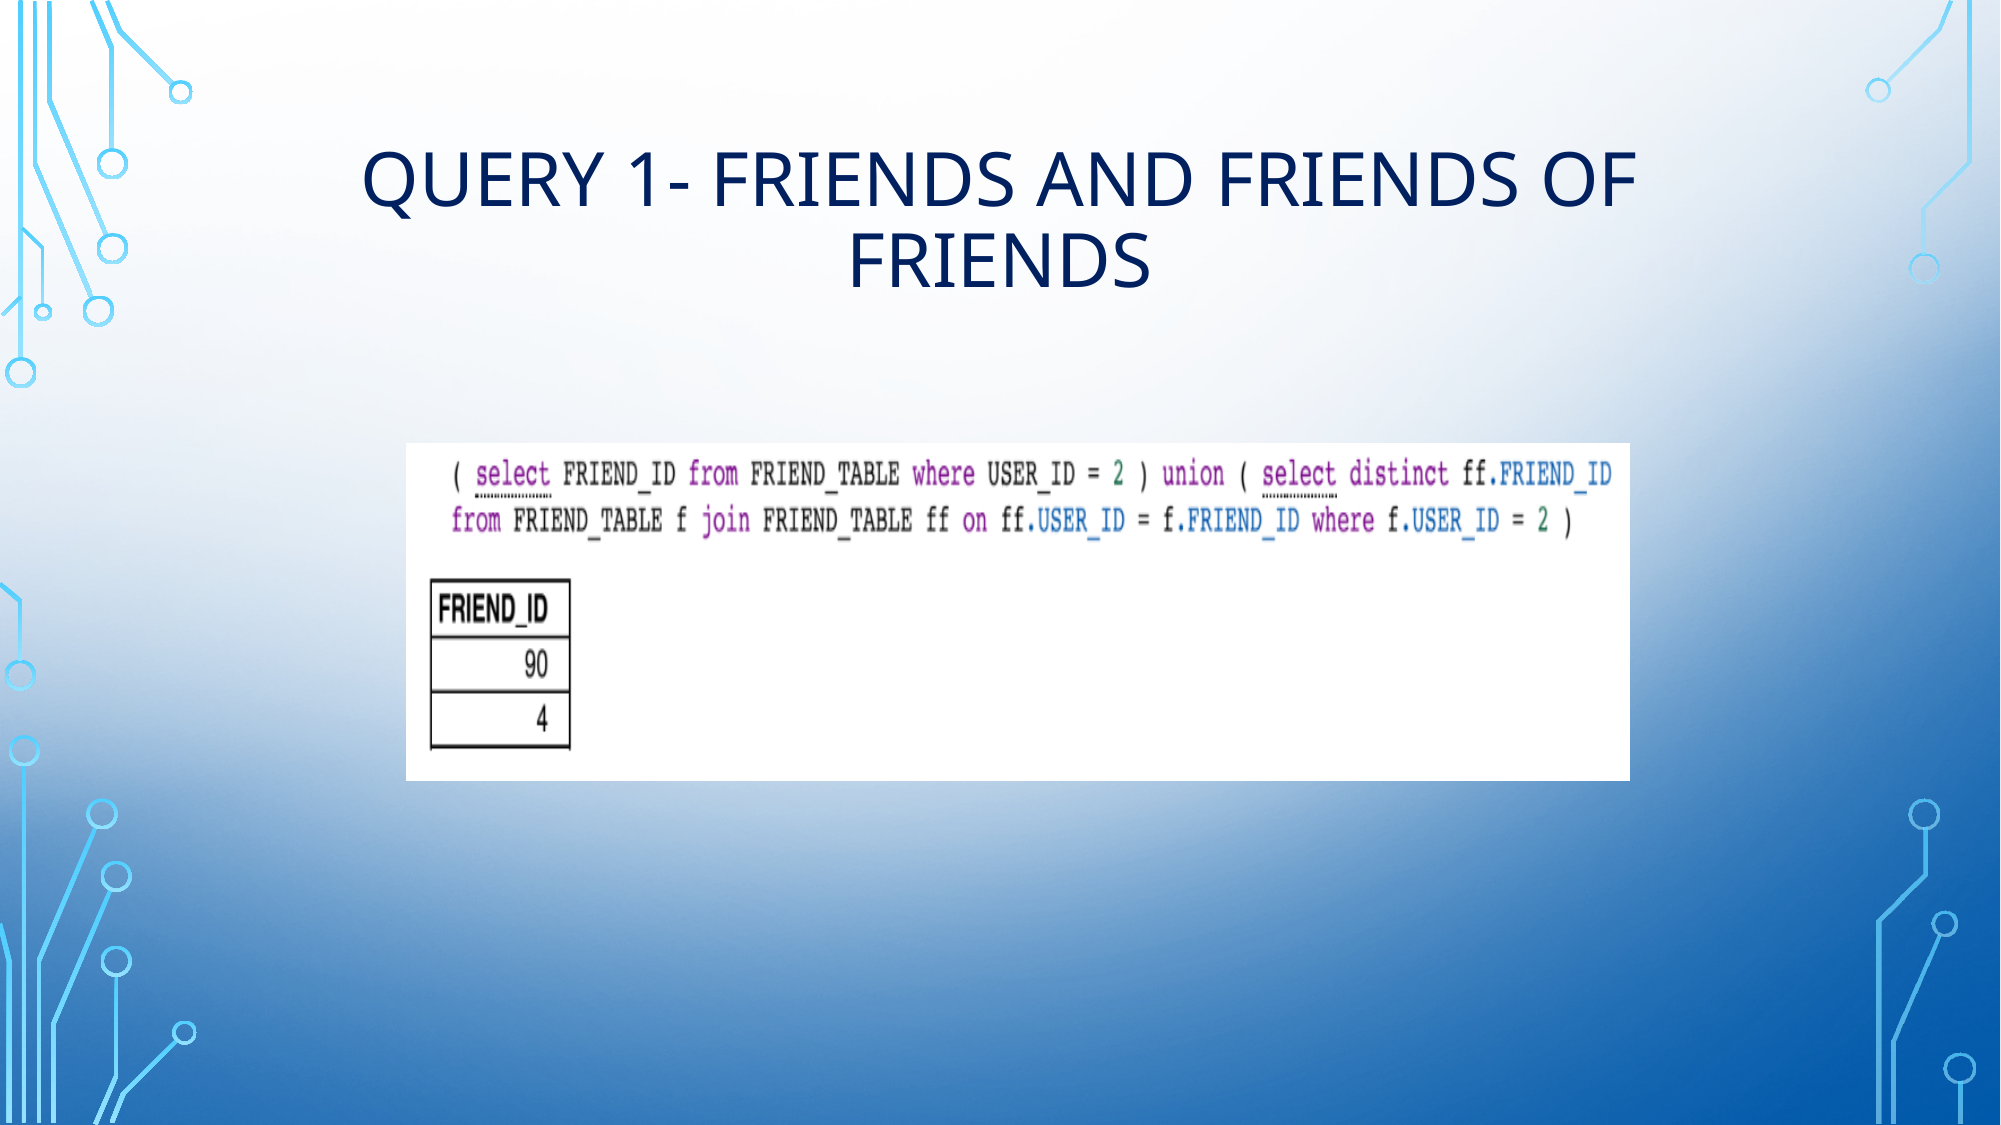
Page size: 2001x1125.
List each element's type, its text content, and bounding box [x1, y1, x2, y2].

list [406, 442, 1630, 782]
title QUERY 1- FRIENDS AND FRIENDS OF FRIENDS [187, 101, 1813, 344]
